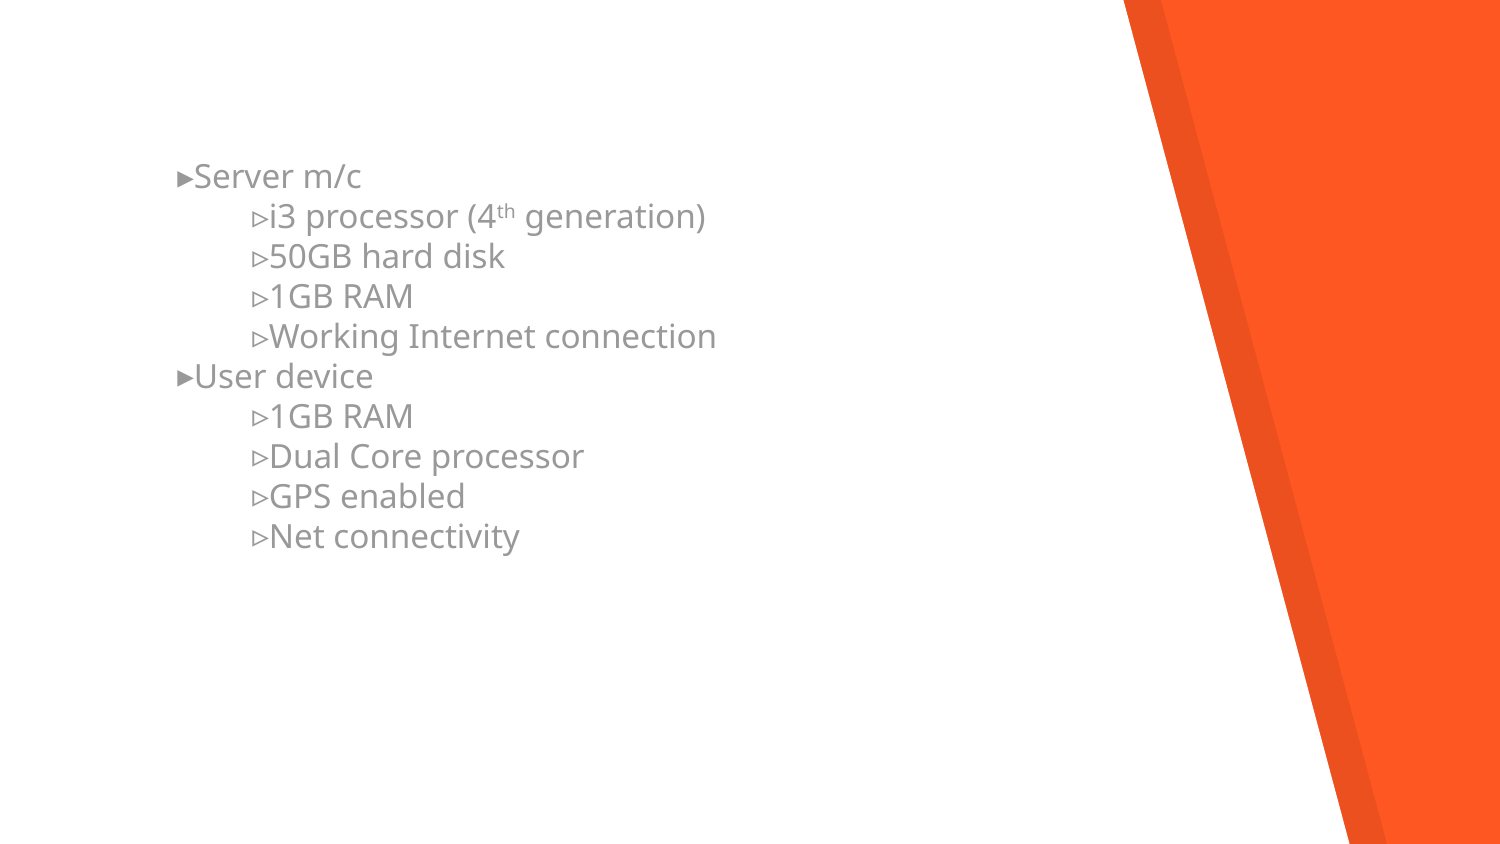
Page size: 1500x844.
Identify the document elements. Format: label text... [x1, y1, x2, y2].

list Server m/c i3 processor (4th generation) 50GB hard disk 1GB RAM Working Internet connection User device 1GB RAM Dual Core processor GPS enabled Net connectivity [128, 140, 1003, 731]
